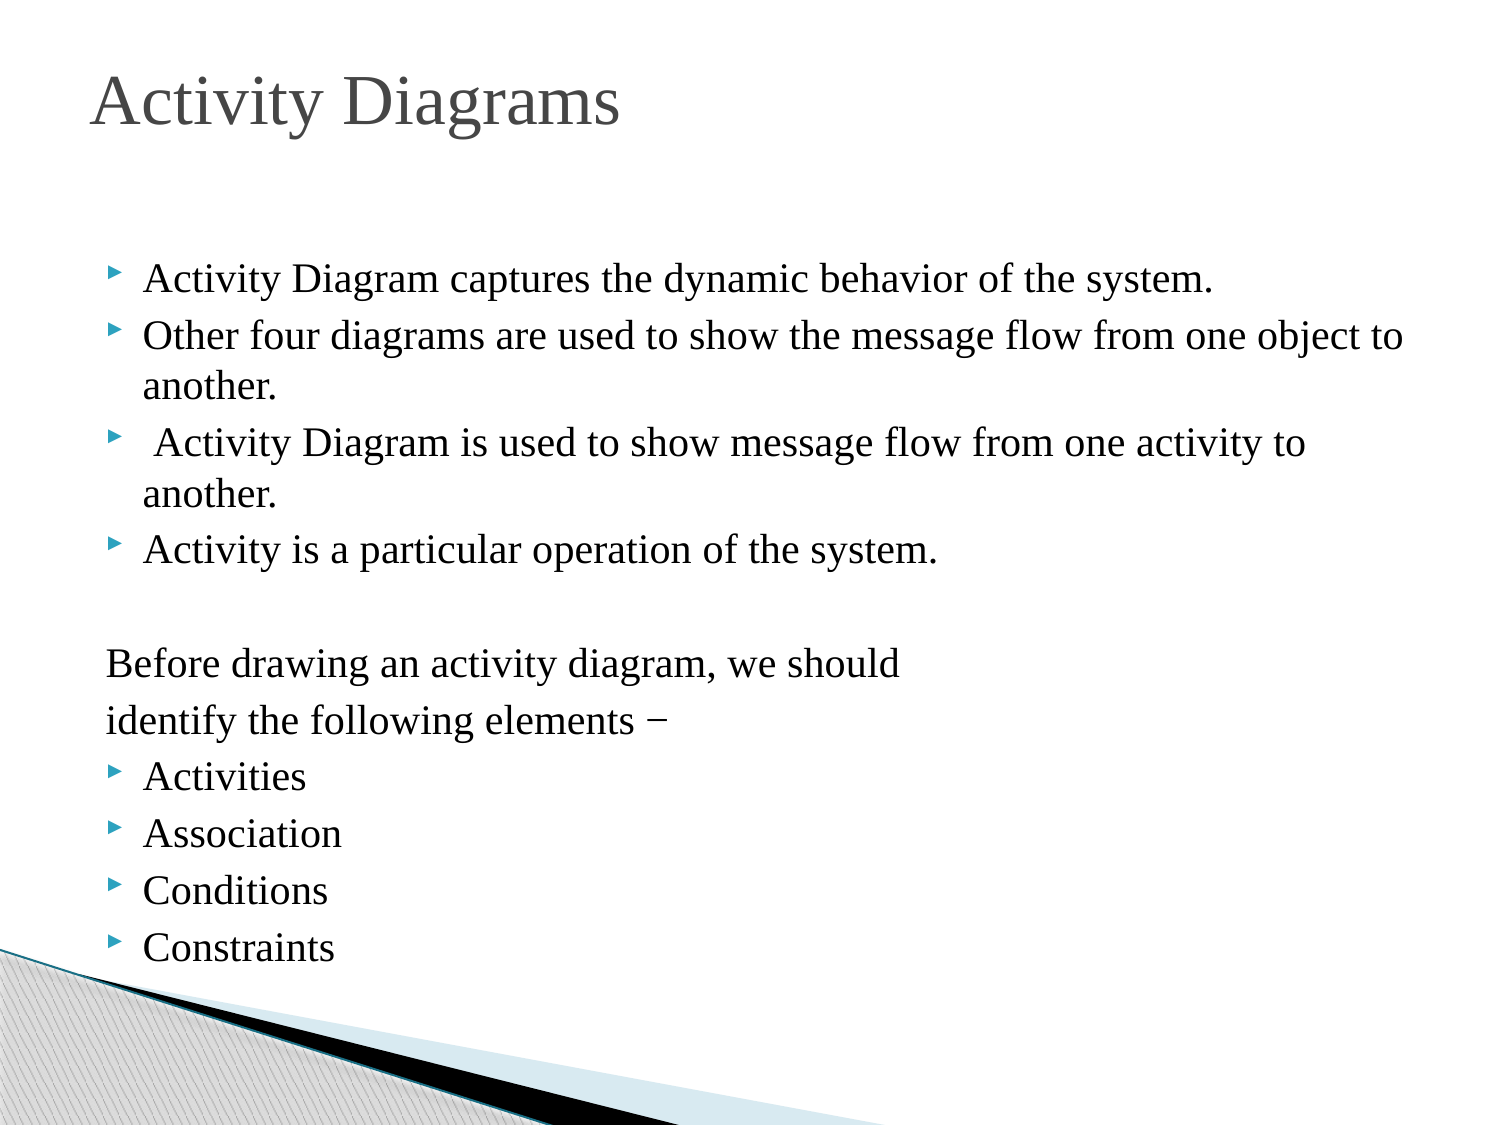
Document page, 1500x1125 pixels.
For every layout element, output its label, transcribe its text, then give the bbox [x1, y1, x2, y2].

title Activity Diagrams [75, 45, 1425, 233]
list Activity Diagram captures the dynamic behavior of the system. Other four diagrams are used to show the message flow from one object to another. Activity Diagram is used to show message flow from one activity to another. Activity is a particular operation of the system. Before drawing an activity diagram, we should identify the following elements − Activities Association Conditions Constraints [75, 243, 1425, 986]
